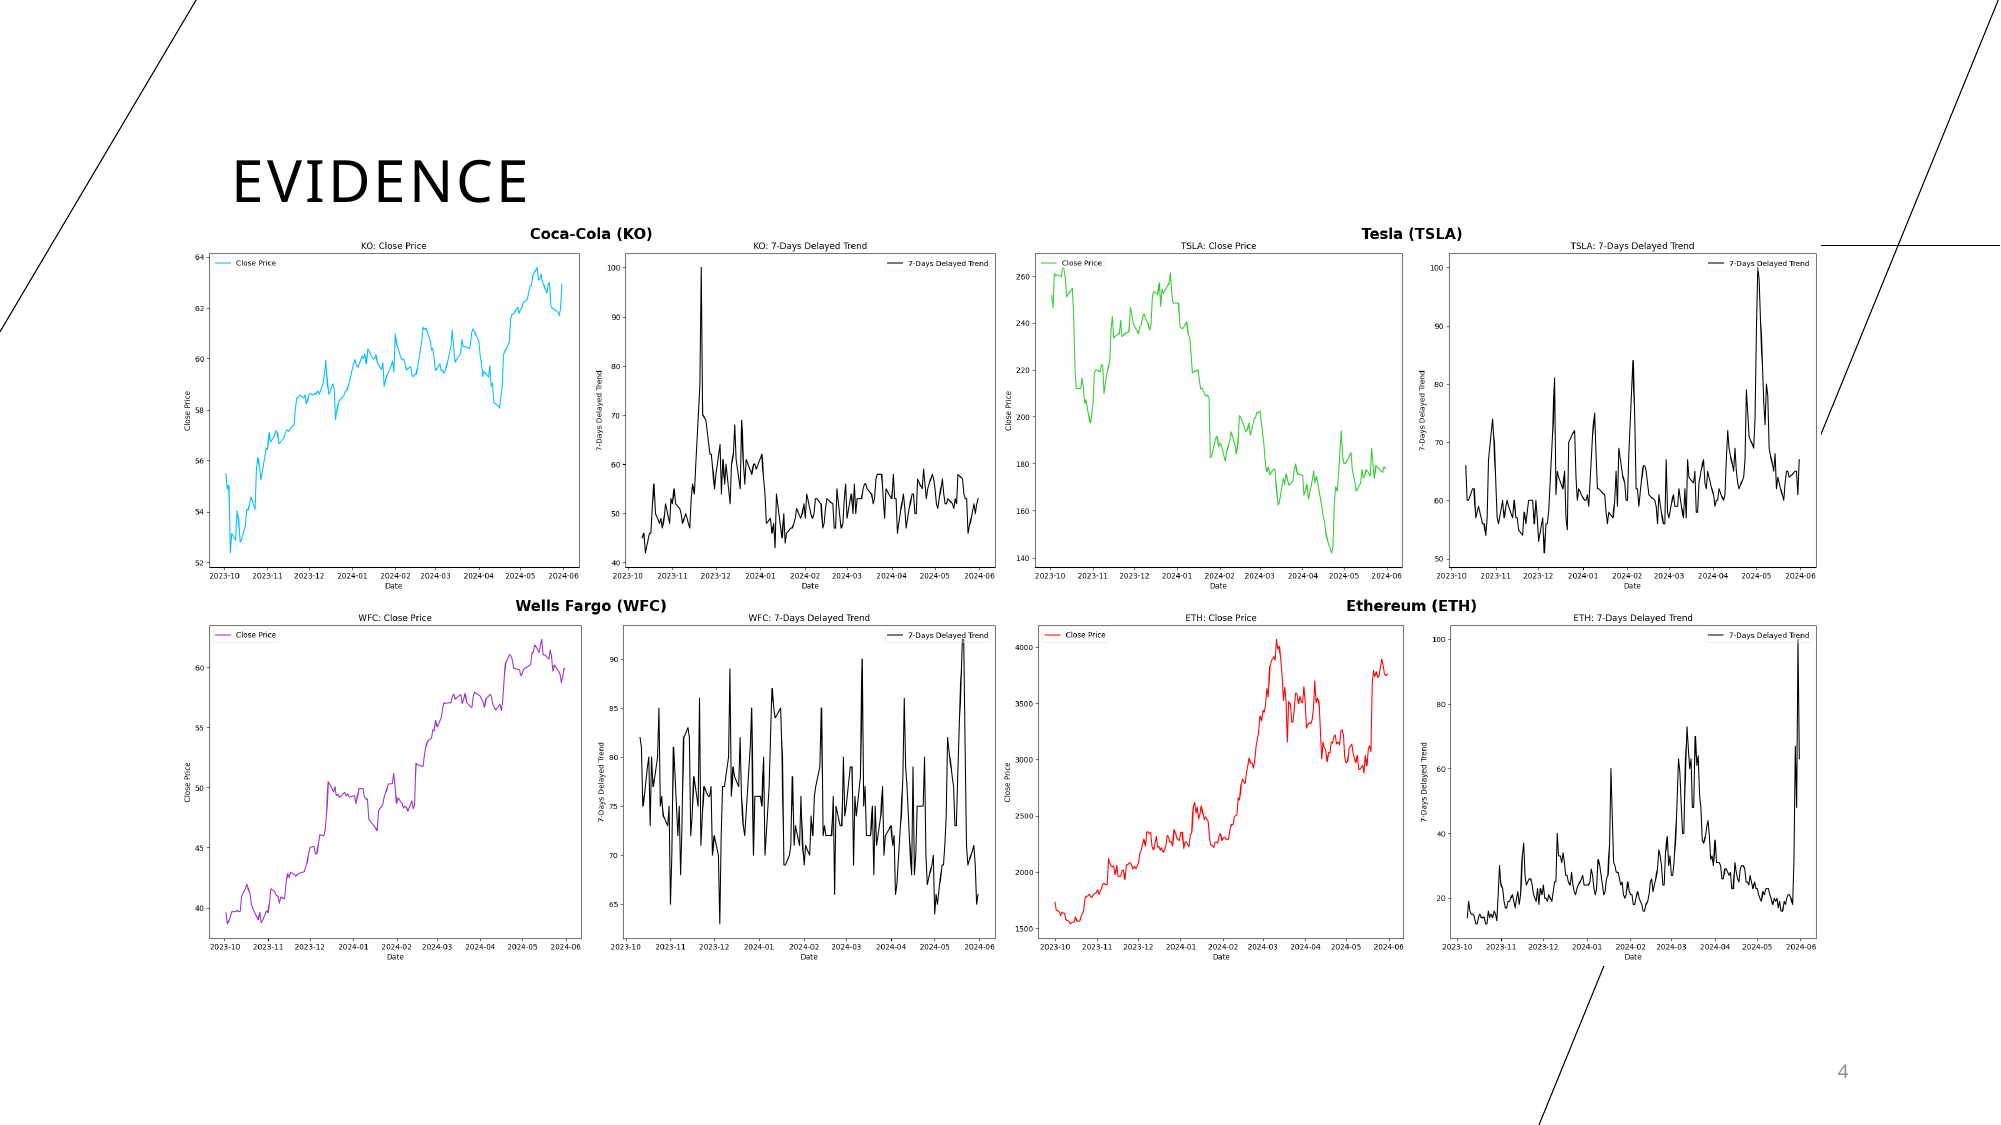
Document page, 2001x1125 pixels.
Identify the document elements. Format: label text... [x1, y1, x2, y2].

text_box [179, 222, 1821, 966]
slide_number 4 [1701, 1042, 1864, 1103]
title Evidence [216, 43, 1413, 222]
